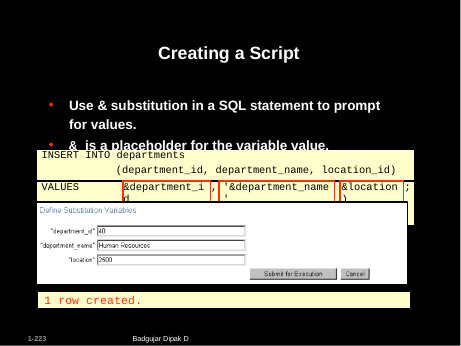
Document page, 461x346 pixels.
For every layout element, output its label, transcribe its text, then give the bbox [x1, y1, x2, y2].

text_box Badgujar Dipak D [130, 331, 327, 343]
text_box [36, 290, 416, 317]
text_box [36, 201, 408, 285]
text_box 1-223 [25, 331, 50, 343]
text_box Use & substitution in a SQL statement to prompt for values. & is a placeholder for the variable value. [46, 90, 396, 147]
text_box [36, 149, 413, 201]
title Creating a Script [156, 39, 304, 90]
